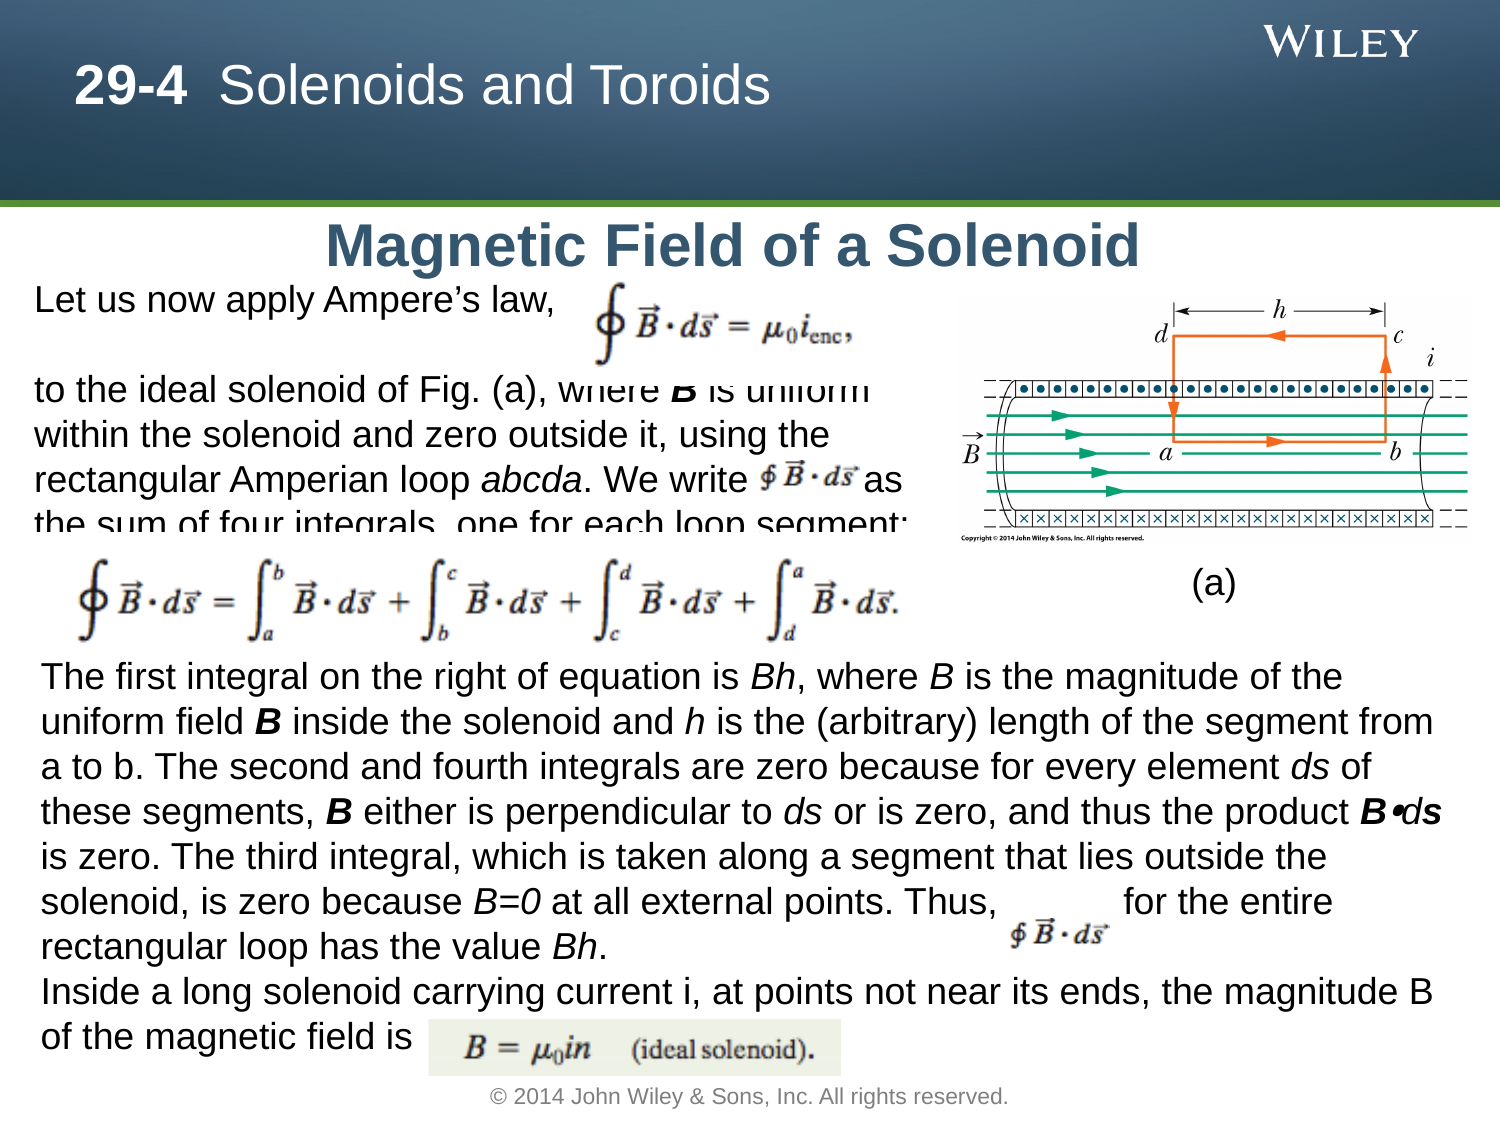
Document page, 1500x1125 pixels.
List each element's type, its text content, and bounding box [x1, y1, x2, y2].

title 29-4 Solenoids and Toroids [74, 44, 1425, 191]
picture [574, 266, 869, 387]
footer © 2014 John Wiley & Sons, Inc. All rights reserved. [229, 1065, 1271, 1125]
picture [32, 532, 915, 662]
picture [0, 0, 1500, 207]
text_box The first integral on the right of equation is Bh, where B is the magnitude of the uniform field B inside the solenoid and h is the (arbitrary) length of the segment from a to b. The second and fourth integrals are zero because for every element ds of these segments, B either is perpendicular to ds or is zero, and thus the product B•ds is zero. The third integral, which is taken along a segment that lies outside the solenoid, is zero because B=0 at all external points. Thus, for the entire rectangular loop has the value Bh. Inside a long solenoid carrying current i, at points not near its ends, the magnitude B of the magnetic field is [25, 644, 1461, 1069]
picture [428, 1019, 842, 1076]
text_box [18, 267, 927, 556]
text_box (a) [1176, 552, 1253, 611]
picture [958, 294, 1472, 543]
picture [1003, 918, 1110, 961]
text_box Magnetic Field of a Solenoid [53, 195, 1415, 275]
